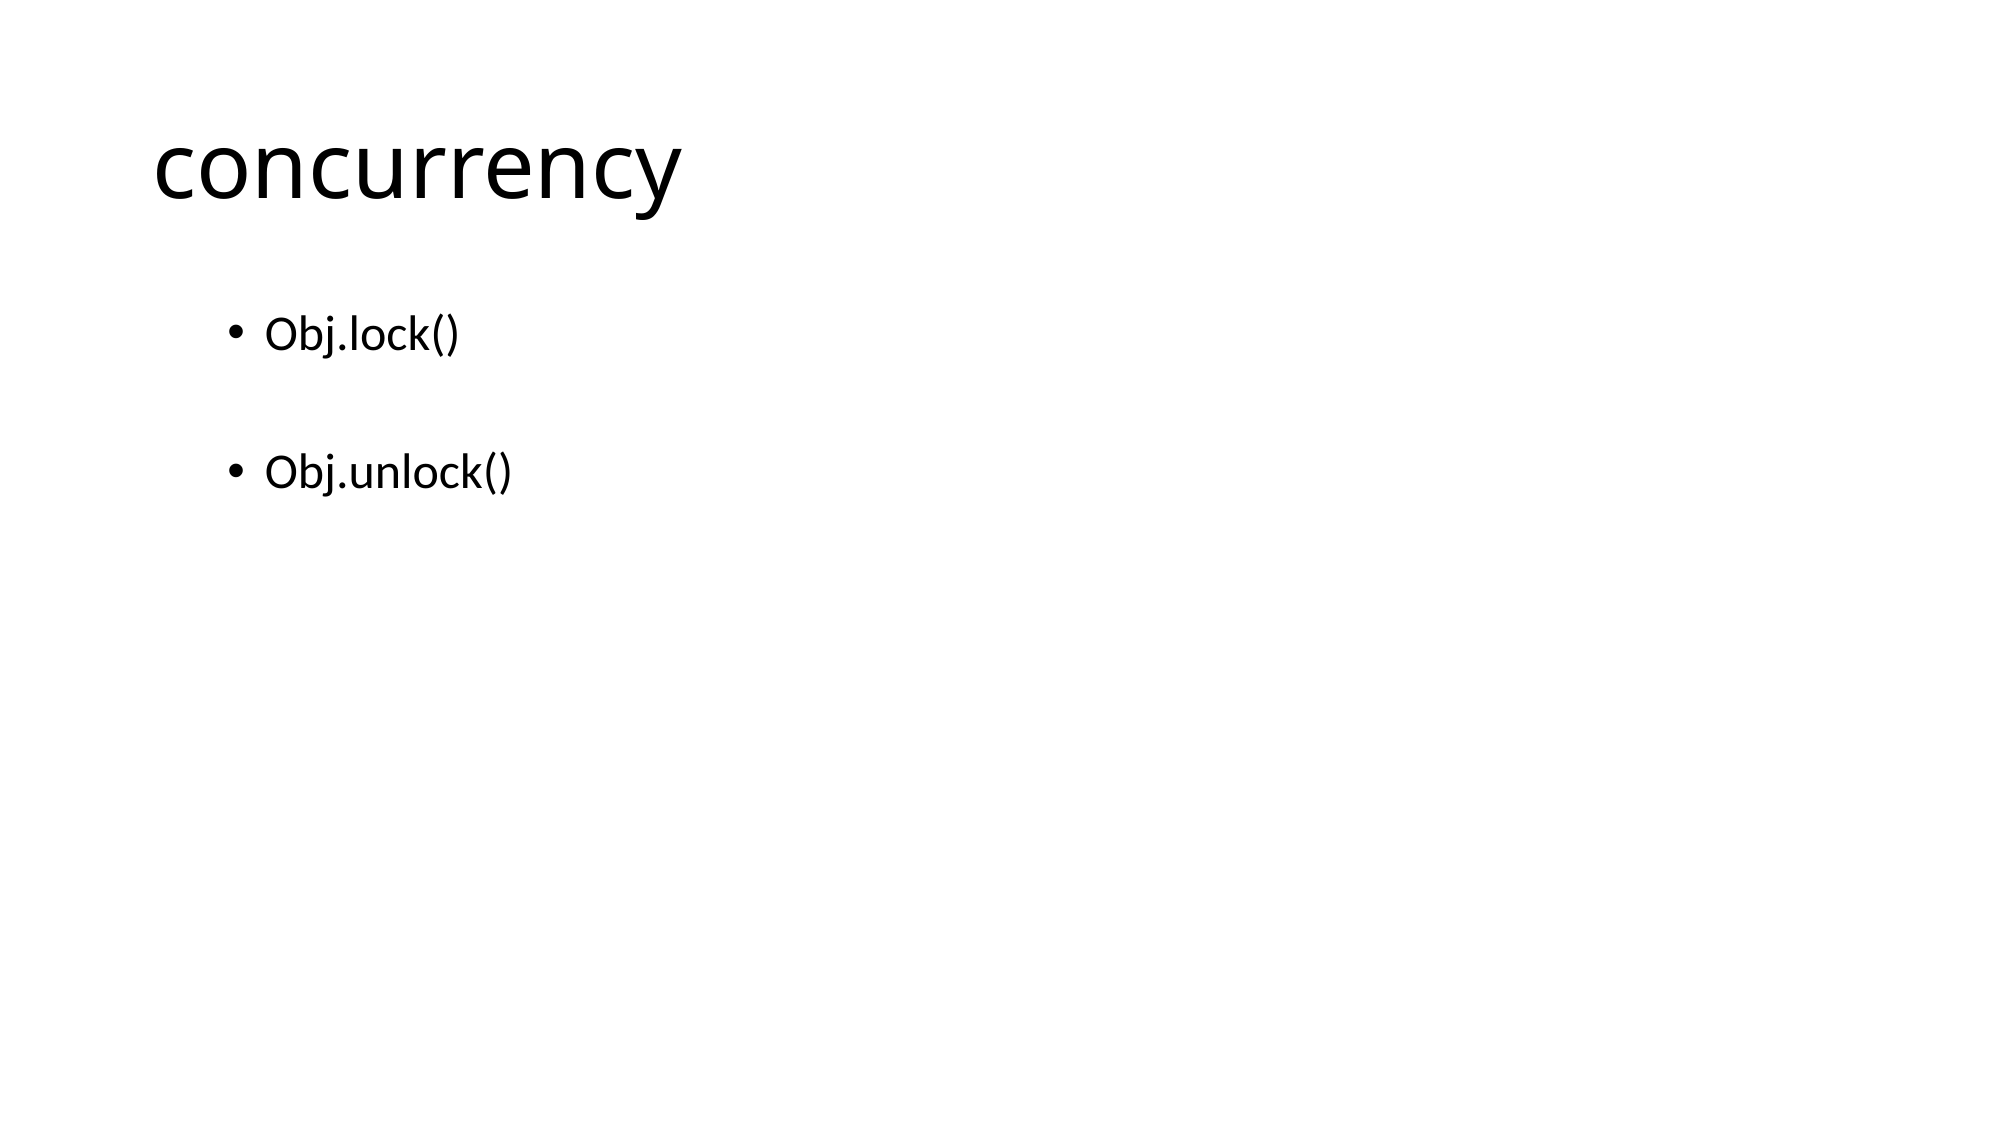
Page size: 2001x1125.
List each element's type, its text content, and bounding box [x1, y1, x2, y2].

list Obj.lock() Obj.unlock() [137, 299, 1863, 1014]
title concurrency [137, 59, 1863, 278]
